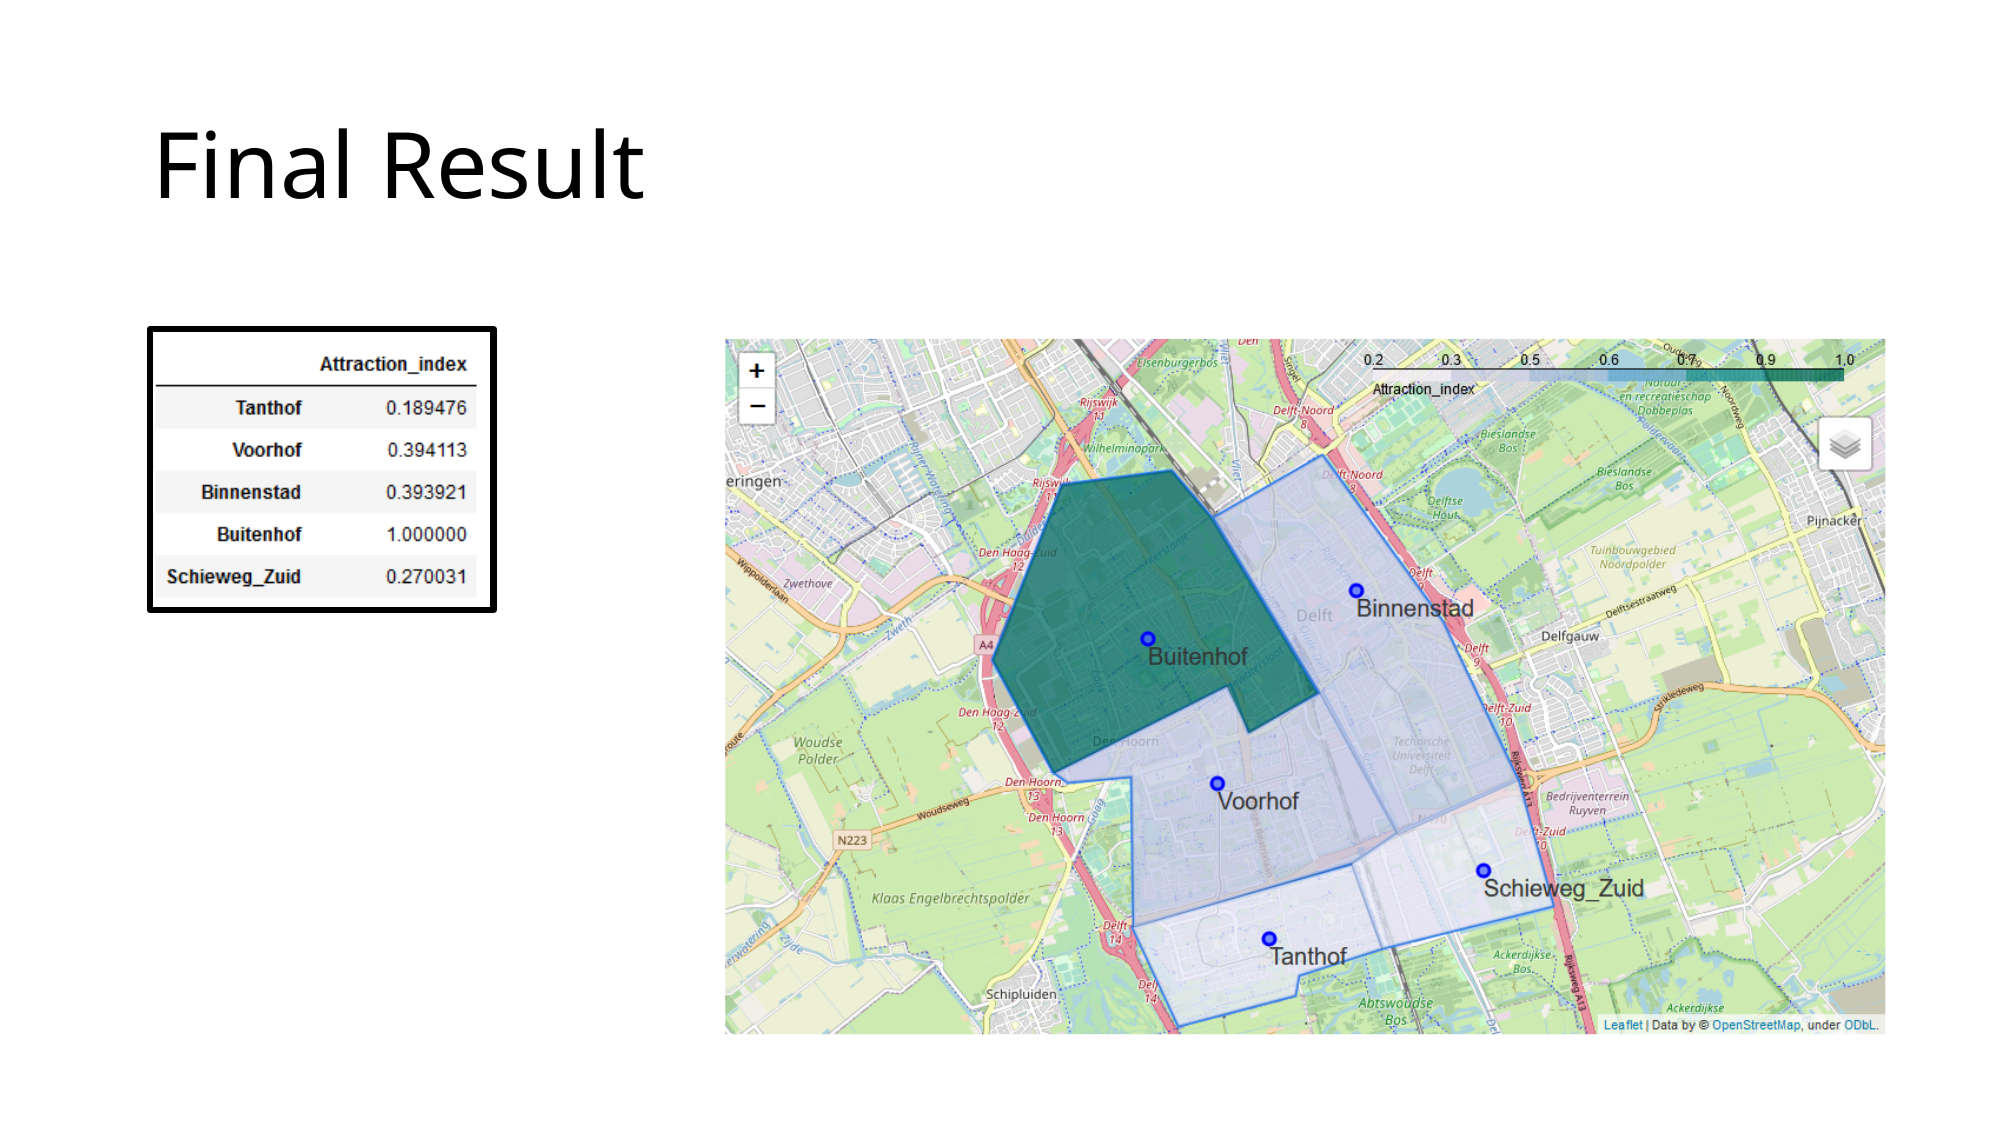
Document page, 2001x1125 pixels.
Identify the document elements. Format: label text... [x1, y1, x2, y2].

title Final Result [137, 59, 1863, 278]
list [710, 332, 1903, 1046]
picture [152, 332, 491, 608]
